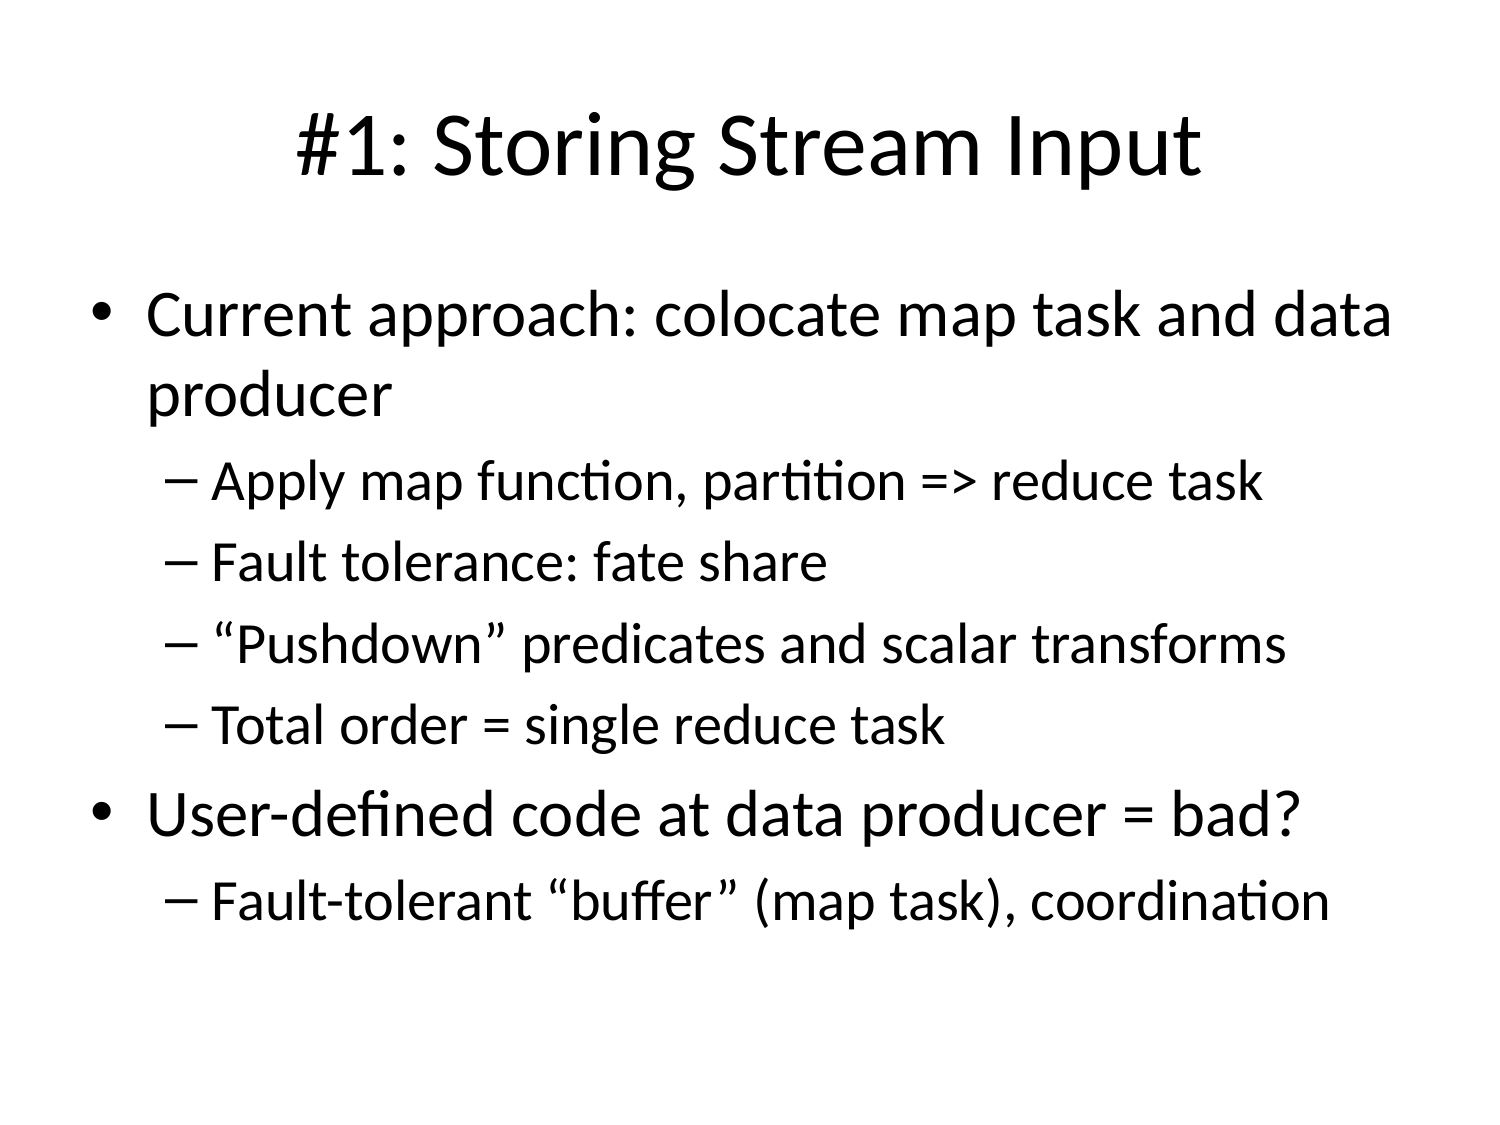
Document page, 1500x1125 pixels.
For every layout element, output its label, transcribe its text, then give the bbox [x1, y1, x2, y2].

list Current approach: colocate map task and data producer Apply map function, partition => reduce task Fault tolerance: fate share “Pushdown” predicates and scalar transforms Total order = single reduce task User-defined code at data producer = bad? Fault-tolerant “buffer” (map task), coordination [75, 262, 1425, 1005]
title #1: Storing Stream Input [75, 45, 1425, 233]
